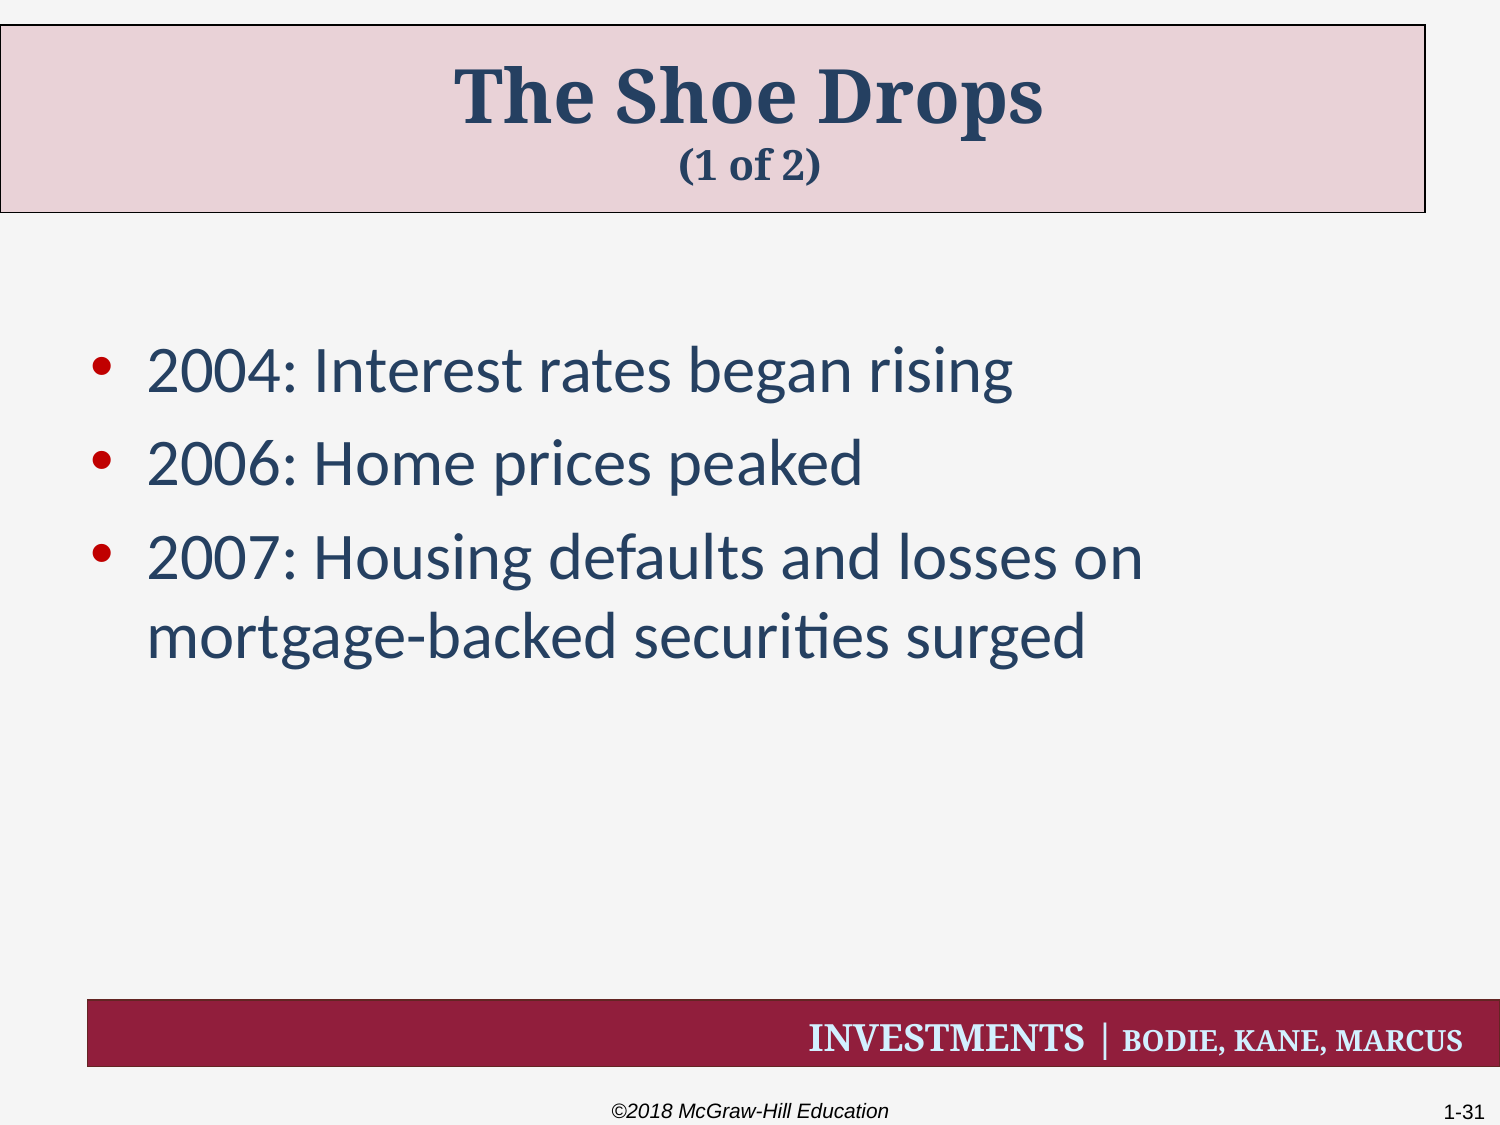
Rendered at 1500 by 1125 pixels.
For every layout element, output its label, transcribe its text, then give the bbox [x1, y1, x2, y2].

slide_number 1-31 [1162, 1100, 1500, 1122]
footer ©2018 McGraw-Hill Education [496, 1098, 1004, 1122]
title The Shoe Drops (1 of 2) [75, 12, 1425, 225]
list 2004: Interest rates began rising 2006: Home prices peaked 2007: Housing defaults and losses on mortgage-backed securities surged [75, 225, 1425, 1000]
